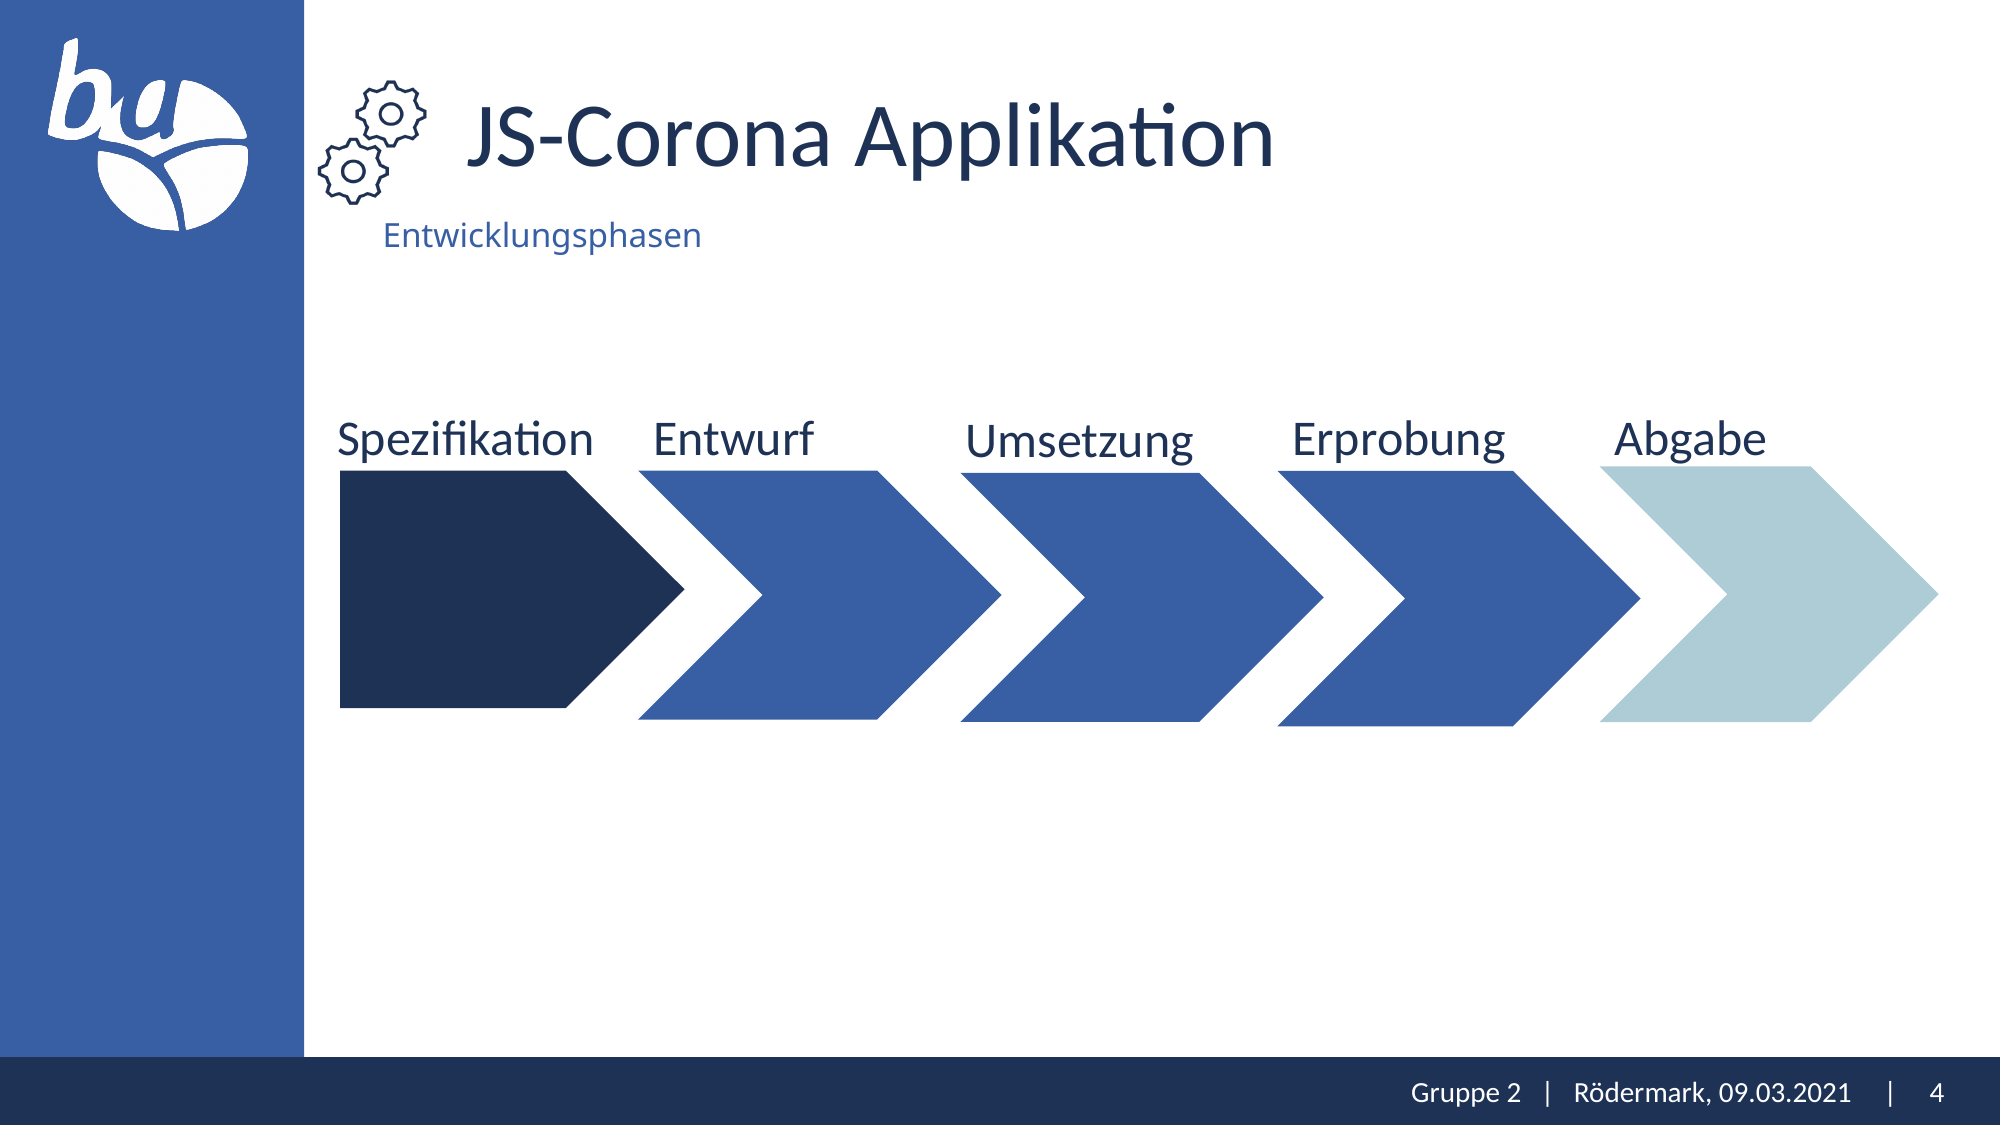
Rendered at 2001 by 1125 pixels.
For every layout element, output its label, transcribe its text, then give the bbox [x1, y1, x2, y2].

text_box [339, 474, 687, 710]
text_box Erprobung [1277, 397, 1599, 473]
text_box [1597, 473, 1941, 724]
text_box Spezifikation [322, 398, 614, 474]
slide_number | 4 [1868, 1061, 1999, 1121]
title JS-Corona Applikation [452, 67, 1948, 205]
footer Gruppe 2 | Rödermark, 09.03.2021 [572, 1061, 1868, 1121]
text_box [957, 475, 1326, 723]
text_box Umsetzung [950, 400, 1340, 475]
picture [38, 27, 263, 247]
text_box [1274, 473, 1643, 728]
text_box [635, 473, 1004, 721]
text_box Abgabe [1599, 397, 1939, 473]
picture [292, 67, 452, 218]
list Entwicklungsphasen [367, 210, 1948, 302]
text_box Entwurf [638, 397, 937, 473]
